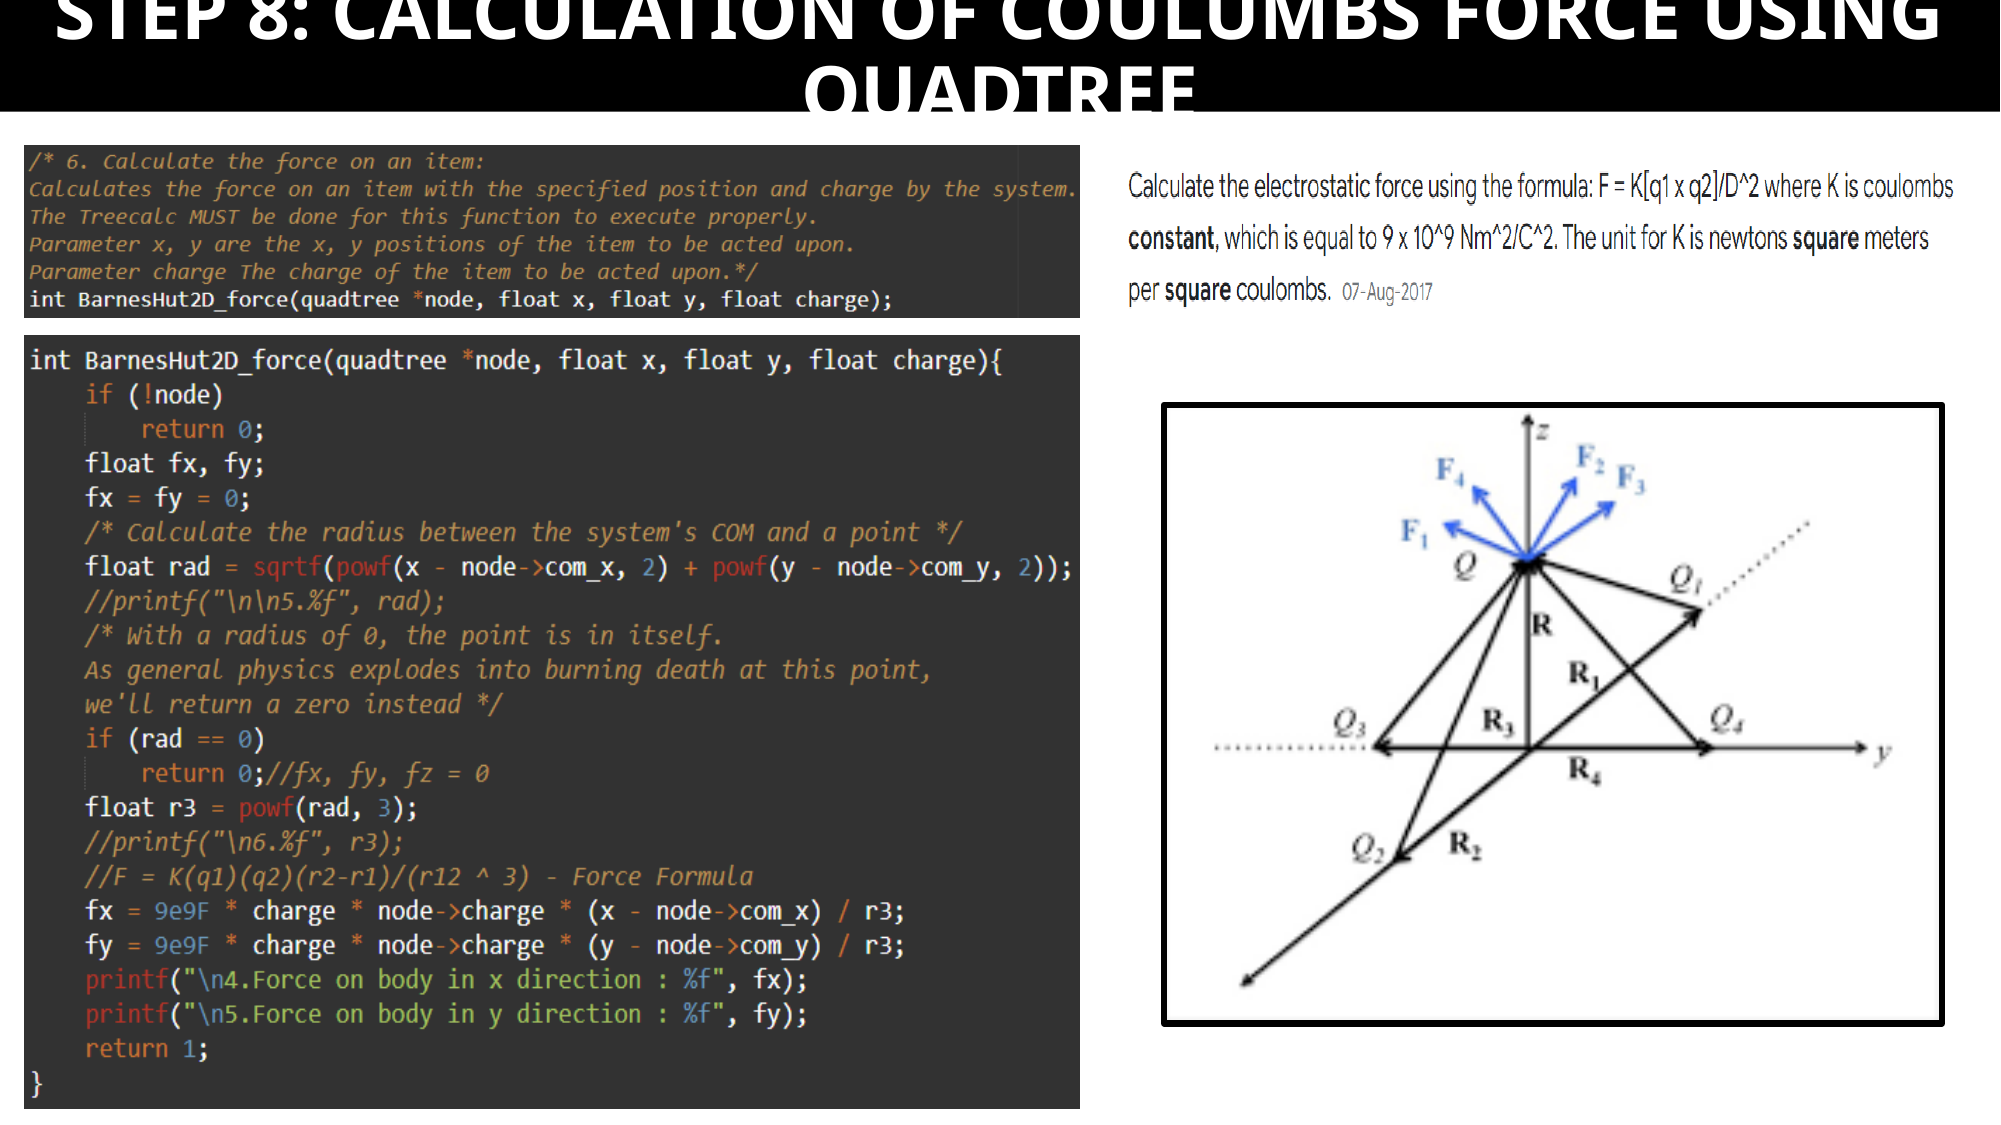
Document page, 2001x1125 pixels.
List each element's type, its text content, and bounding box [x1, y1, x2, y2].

title STEP 8: CALCULATION OF COULUMBS FORCE USING QUADTREE [0, 0, 2000, 112]
picture [24, 335, 1080, 1109]
picture [24, 145, 1080, 318]
picture [1120, 159, 1976, 318]
picture [1167, 407, 1939, 1021]
